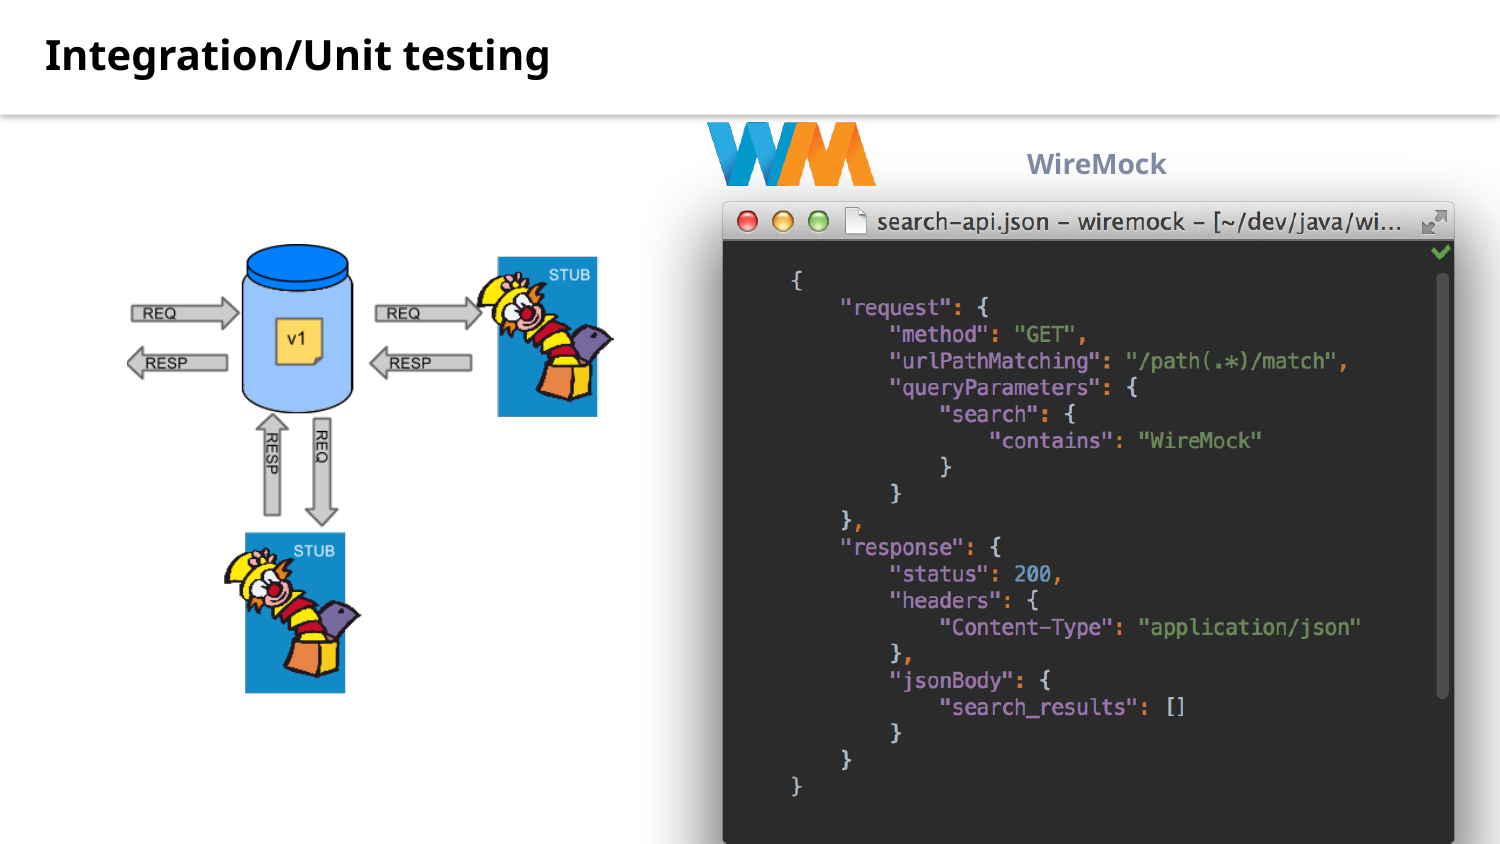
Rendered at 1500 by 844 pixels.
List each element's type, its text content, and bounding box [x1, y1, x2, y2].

list Integration/Unit testing [0, 0, 1500, 115]
picture [127, 114, 1500, 844]
